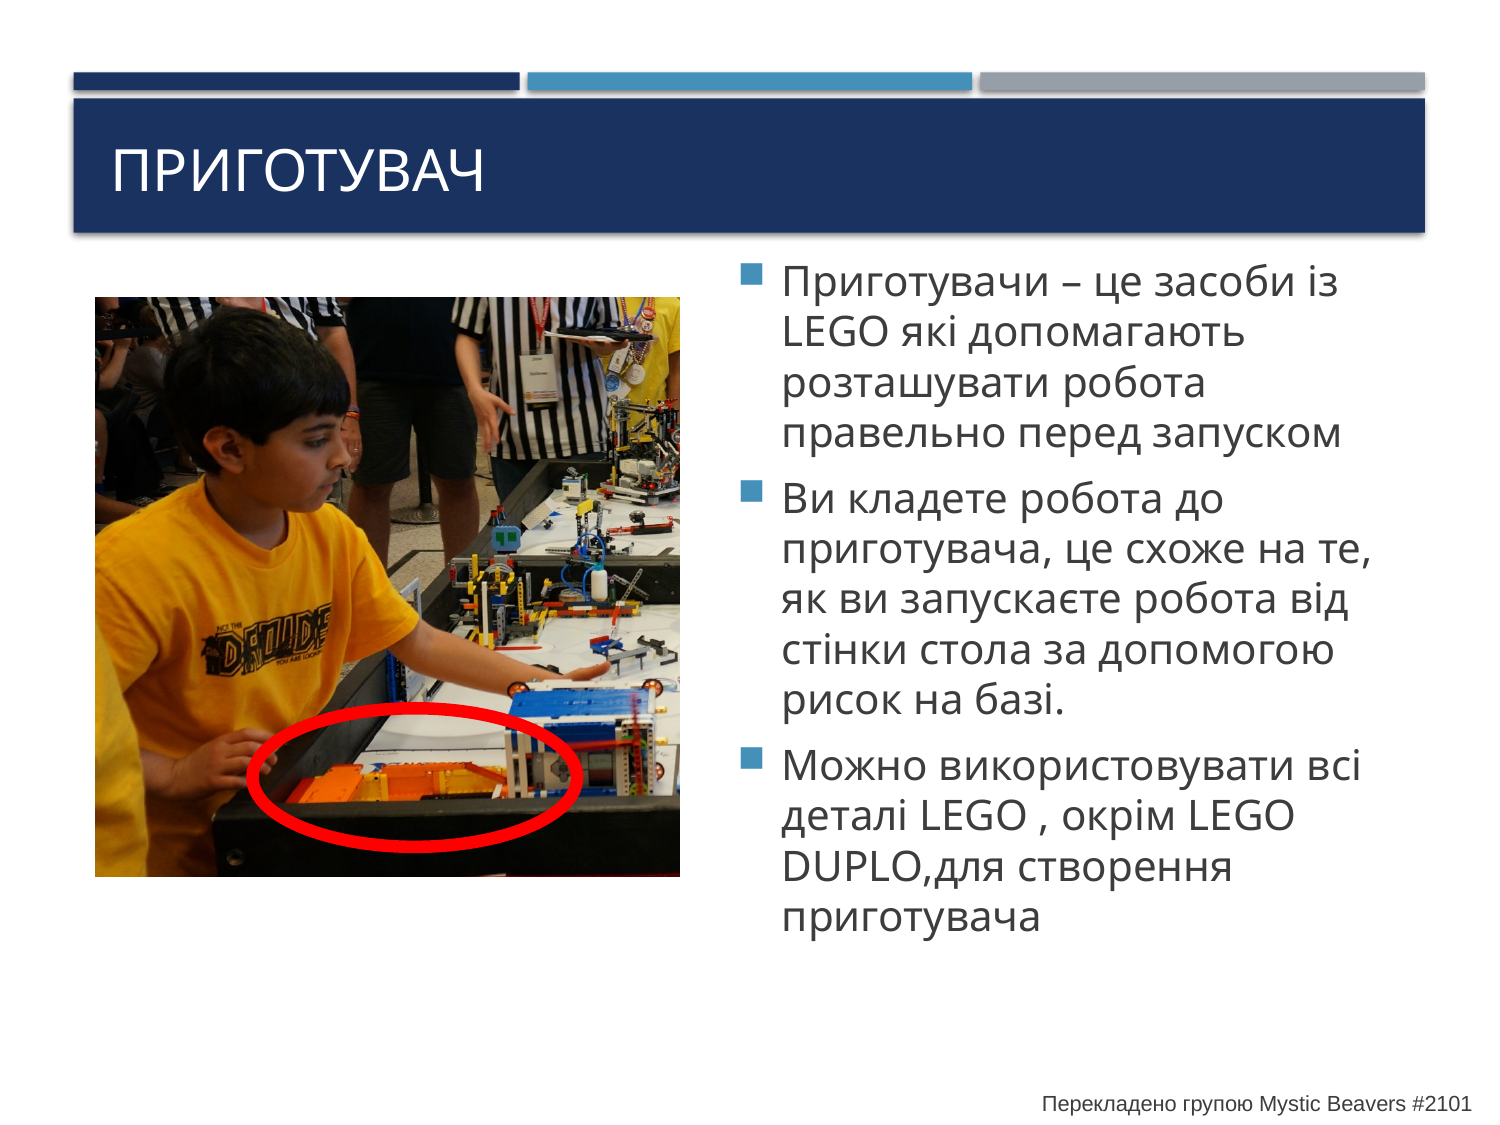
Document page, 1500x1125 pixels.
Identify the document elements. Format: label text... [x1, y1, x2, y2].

text_box Перекладено групою Mystic Beavers #2101 [994, 1082, 1488, 1125]
picture [94, 296, 681, 877]
title ПРИГОТУВАЧ [95, 112, 1406, 211]
list Приготувачи – цe засоби із LEGO які допомагають розташувати робота правельно перед запуском Ви кладете робота до приготувача, це схоже на те, як ви запускаєте робота від стінки стола за допомогою рисок на базі. Можно використовувати всі деталі LEGO , окрім LEGO DUPLO,для створення приготувача [721, 246, 1425, 962]
